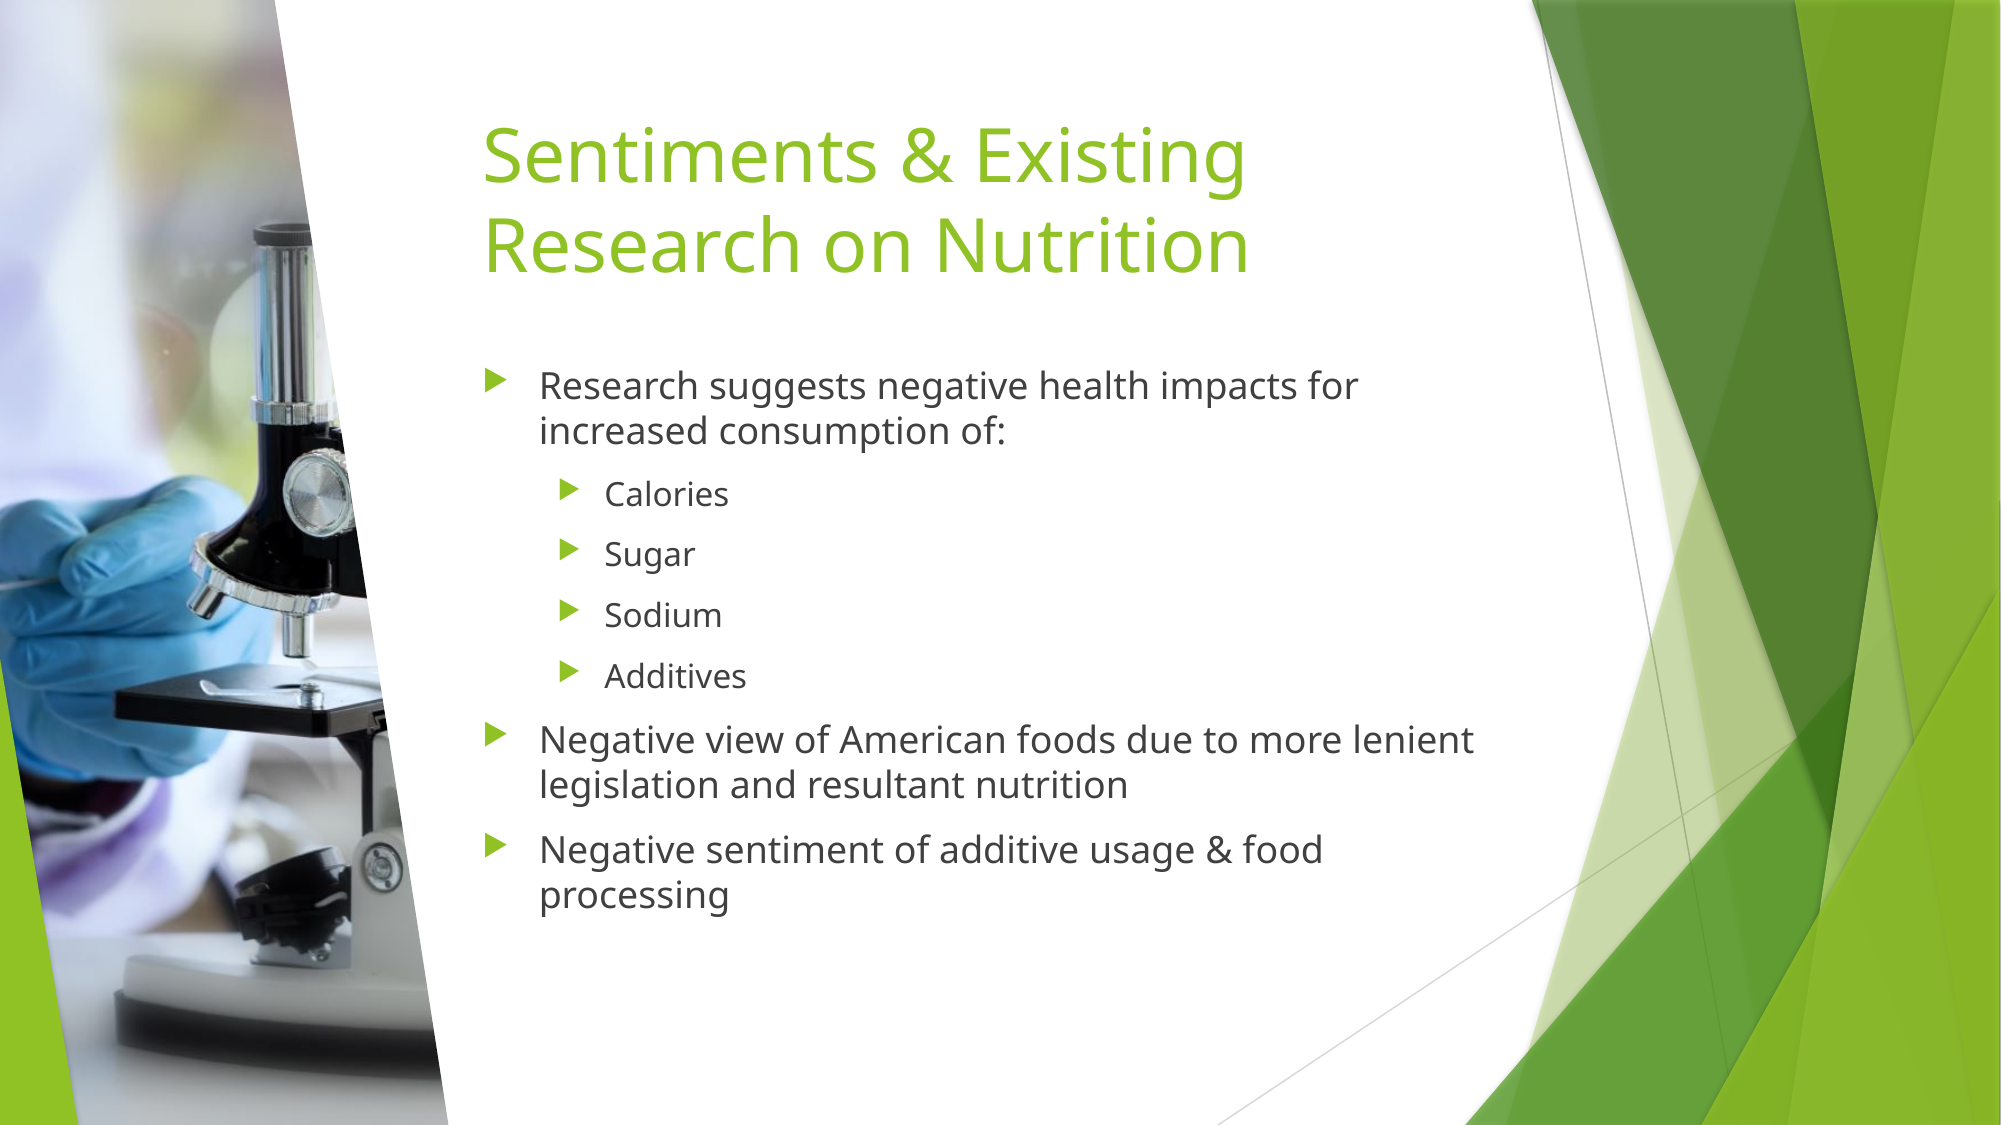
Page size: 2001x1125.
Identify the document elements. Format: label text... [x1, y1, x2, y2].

title Sentiments & Existing Research on Nutrition [467, 99, 1522, 317]
picture [0, 0, 449, 1125]
list Research suggests negative health impacts for increased consumption of: Calories Sugar Sodium Additives Negative view of American foods due to more lenient legislation and resultant nutrition Negative sentiment of additive usage & food processing [467, 354, 1522, 992]
